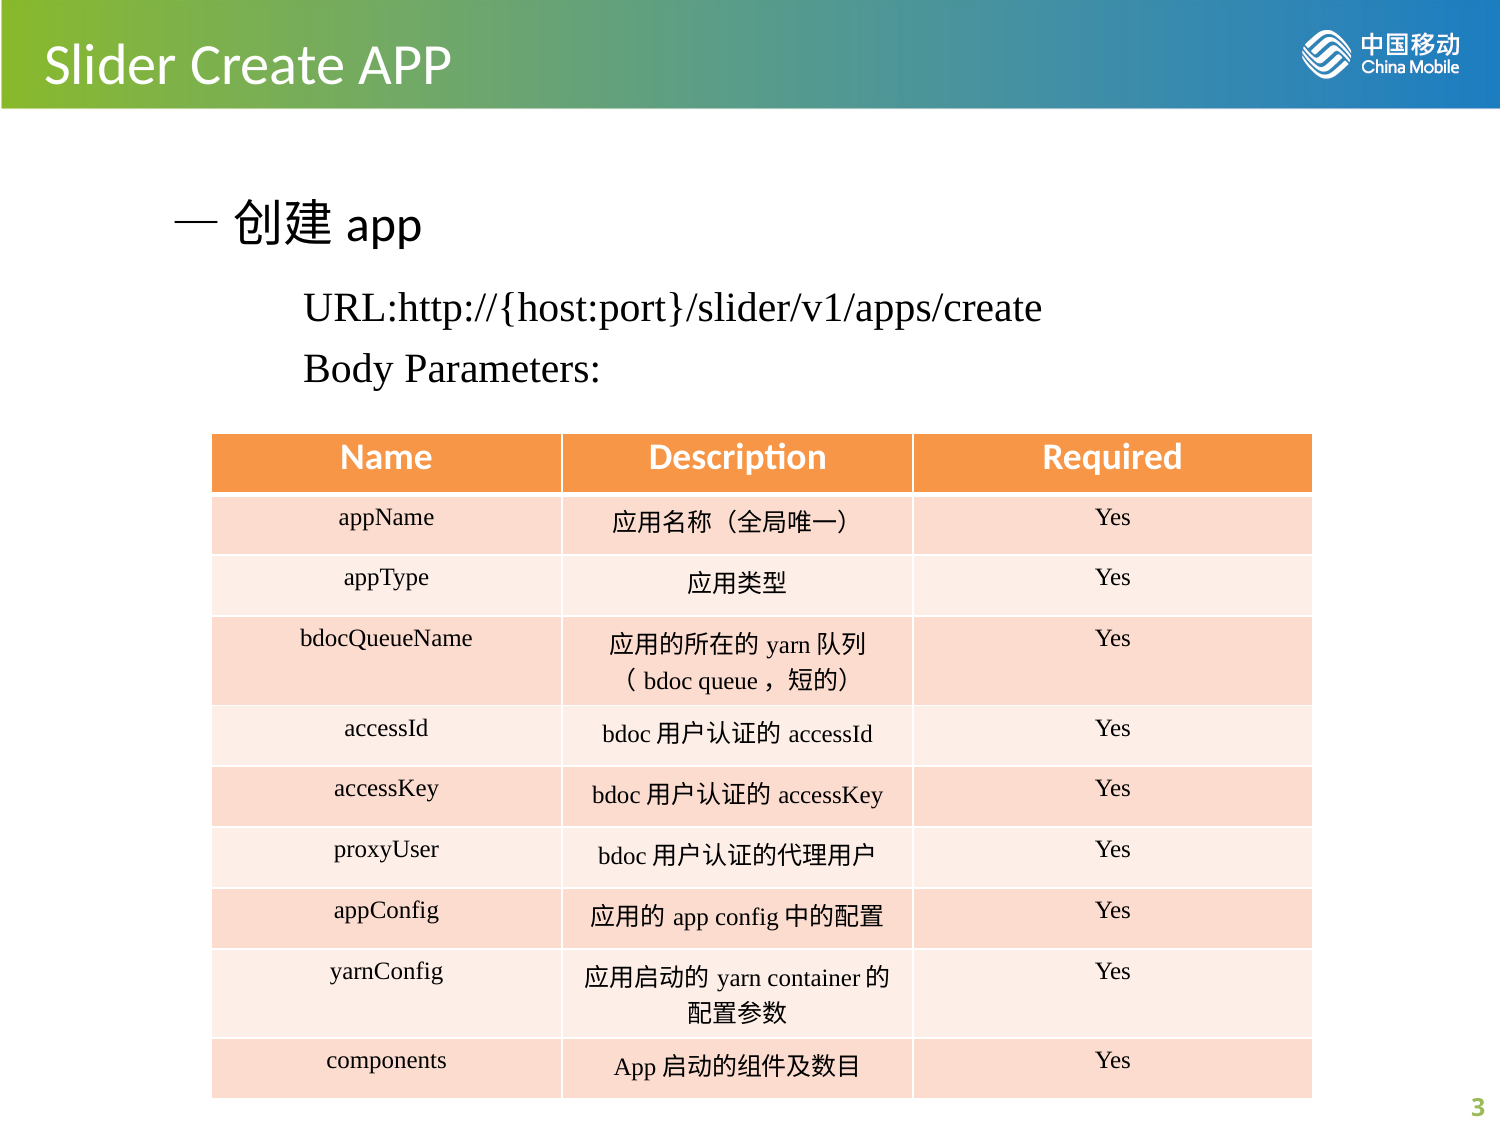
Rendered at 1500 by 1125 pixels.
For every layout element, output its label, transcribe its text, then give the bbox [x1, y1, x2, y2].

table_cell Yes [914, 828, 1312, 887]
table_header Required [914, 434, 1312, 492]
table_cell accessKey [212, 767, 561, 826]
table_cell accessId [212, 706, 561, 765]
table_cell 应用名称（全局唯一） [563, 497, 912, 554]
table_cell Yes [914, 889, 1312, 948]
list —创建app URL:http://{host:port}/slider/v1/apps/create Body Parameters: [82, 128, 1432, 1043]
table_cell components [212, 1039, 561, 1098]
table_cell Yes [914, 767, 1312, 826]
table_cell appType [212, 556, 561, 615]
table_cell 应用的app config中的配置 [563, 889, 912, 948]
table_cell App启动的组件及数目 [563, 1039, 912, 1098]
picture [0, 0, 1500, 1125]
table_cell yarnConfig [212, 950, 561, 1037]
table_cell Yes [914, 1039, 1312, 1098]
table_header Description [563, 434, 912, 492]
table_cell proxyUser [212, 828, 561, 887]
table_cell Yes [914, 706, 1312, 765]
table_cell 应用类型 [563, 556, 912, 615]
table_cell Yes [914, 497, 1312, 554]
table_cell bdoc用户认证的accessId [563, 706, 912, 765]
table_cell bdoc用户认证的accessKey [563, 767, 912, 826]
table_cell 应用启动的yarn container的配置参数 [563, 950, 912, 1037]
title Slider Create APP [29, 19, 1325, 101]
table_cell appConfig [212, 889, 561, 948]
table_cell appName [212, 497, 561, 554]
table_cell Yes [914, 617, 1312, 705]
table_cell bdoc用户认证的代理用户 [563, 828, 912, 887]
table_cell bdocQueueName [212, 617, 561, 705]
table_cell Yes [914, 950, 1312, 1037]
table_cell Yes [914, 556, 1312, 615]
table_cell 应用的所在的yarn队列（bdoc queue，短的） [563, 617, 912, 705]
table_header Name [212, 434, 561, 492]
